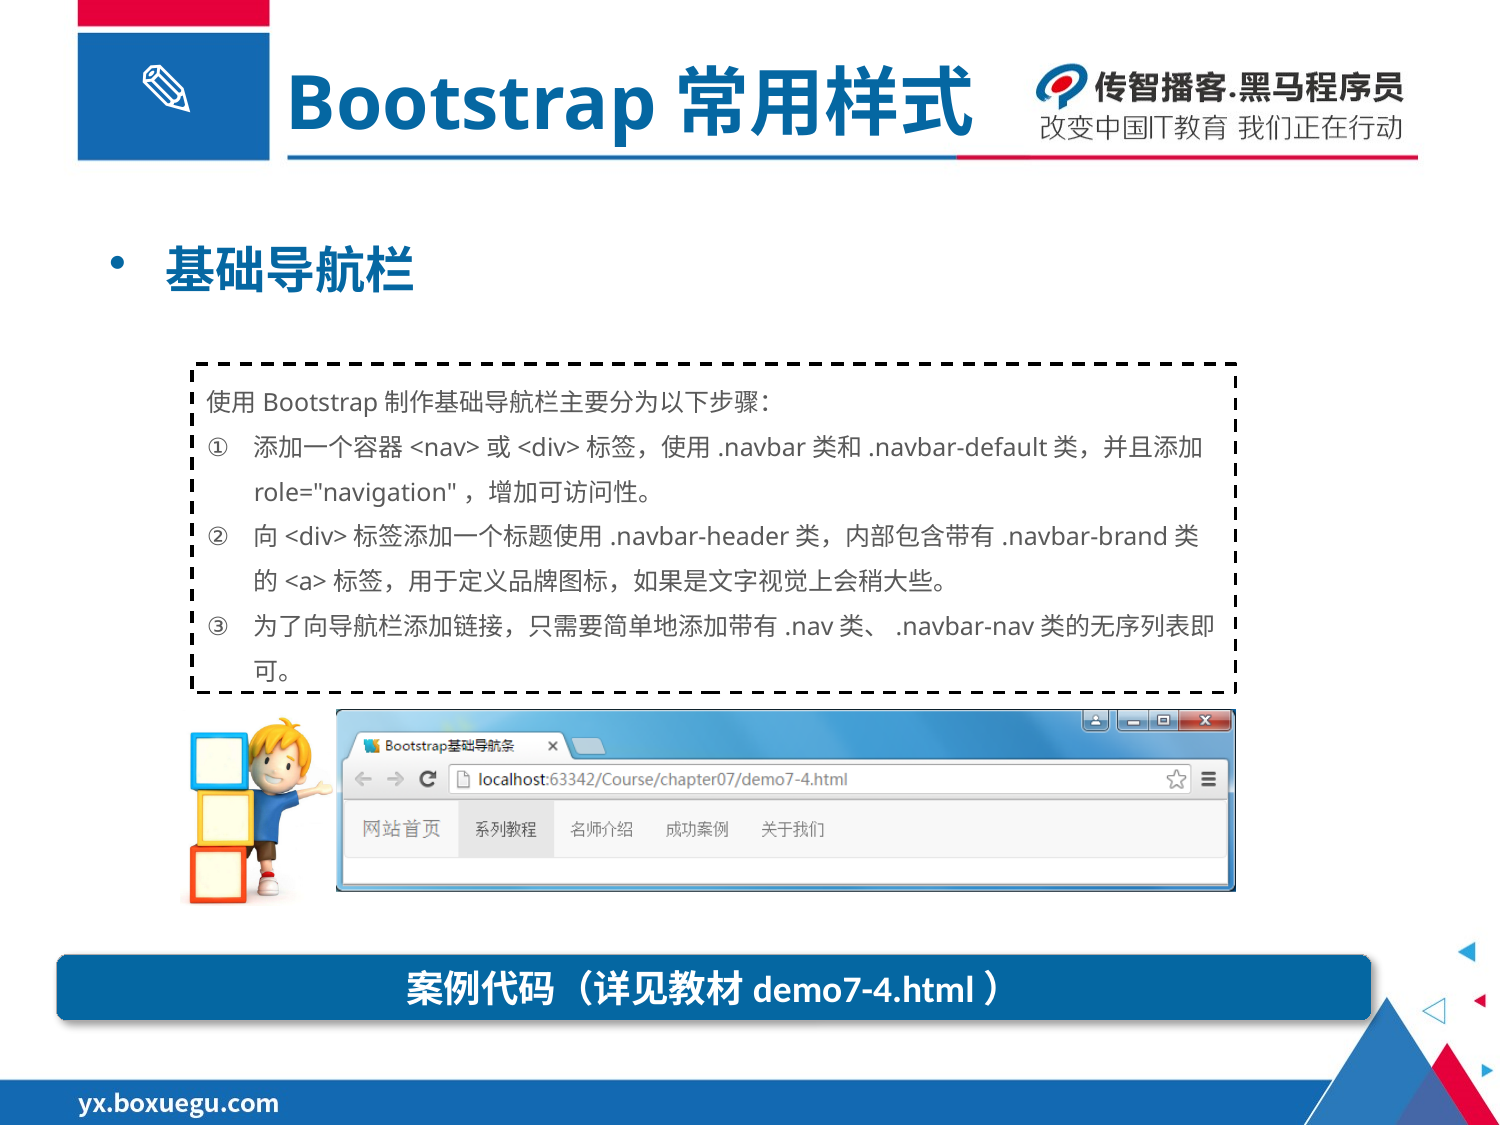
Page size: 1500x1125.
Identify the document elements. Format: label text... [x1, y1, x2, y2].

text_box 基础导航栏 [94, 201, 431, 307]
picture [0, 0, 1500, 1125]
text_box 使用Bootstrap制作基础导航栏主要分为以下步骤： 添加一个容器<nav>或<div>标签，使用.navbar类和.navbar-default类，并且添加role="navigation"，增加可访问性。 向<div>标签添加一个标题使用.navbar-header类，内部包含带有.navbar-brand类 的<a>标签，用于定义品牌图标，如果是文字视觉上会稍大些。 为了向导航栏添加链接，只需要简单地添加带有.nav类、.navbar-nav类的无序列表即可。 [192, 363, 1236, 693]
text_box Bootstrap常用样式 [271, 39, 1499, 159]
text_box 案例代码（详见教材demo7-4.html） [56, 954, 1372, 1021]
